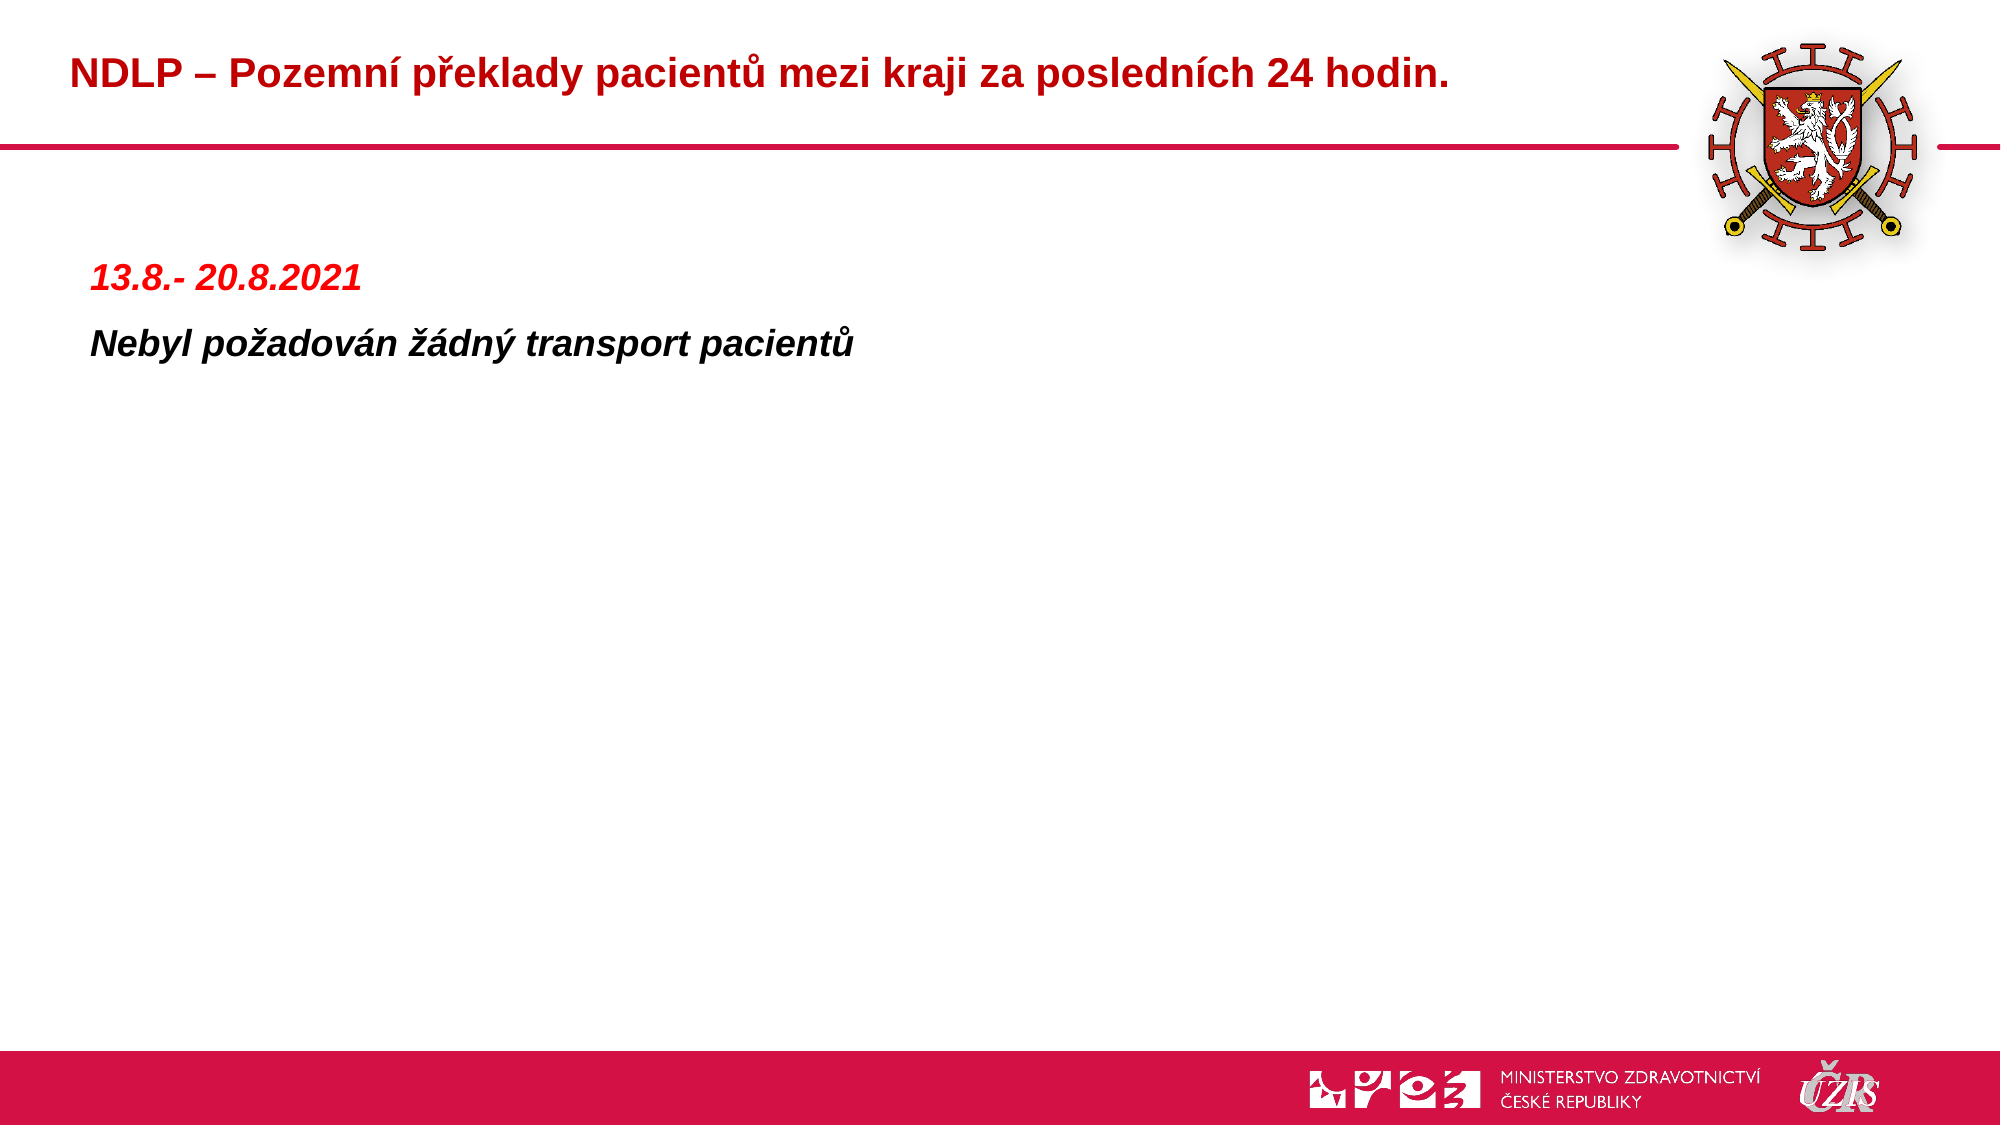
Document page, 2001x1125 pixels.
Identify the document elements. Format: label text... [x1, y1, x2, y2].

picture [1778, 1050, 1901, 1125]
picture [1702, 37, 1923, 245]
picture [1308, 1068, 1762, 1108]
list 13.8.- 20.8.2021 Nebyl požadován žádný transport pacientů [75, 245, 1960, 969]
title NDLP – Pozemní překlady pacientů mezi kraji za posledních 24 hodin. [54, 0, 1677, 147]
